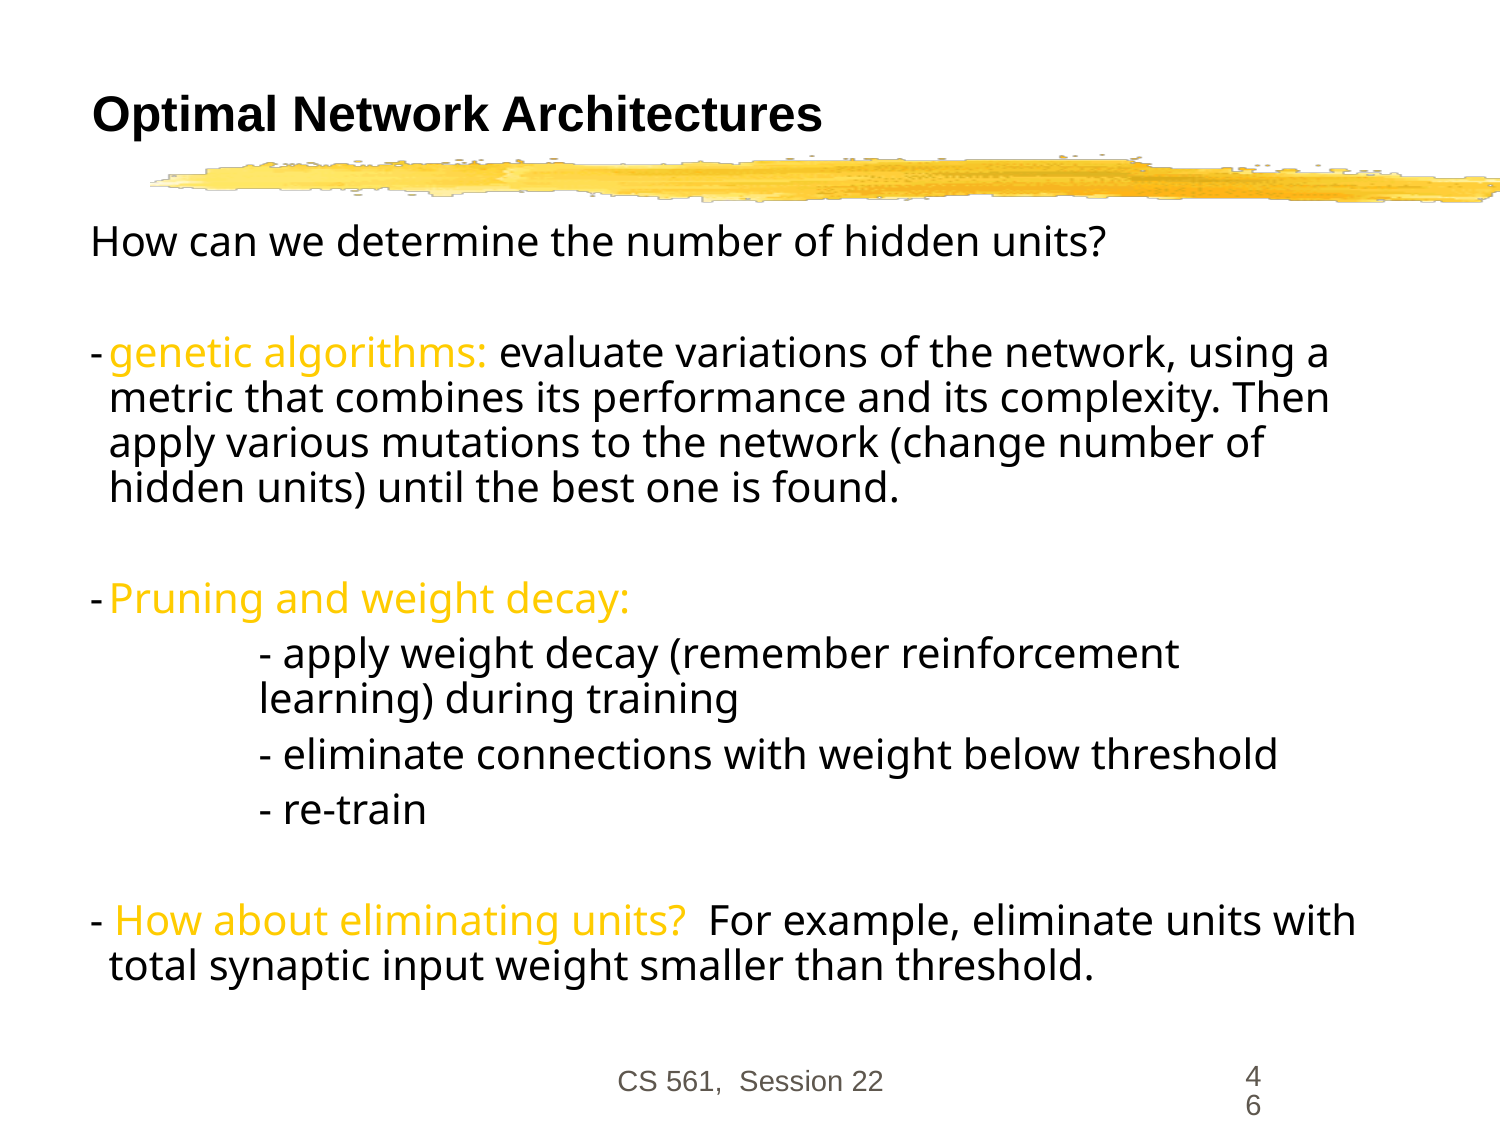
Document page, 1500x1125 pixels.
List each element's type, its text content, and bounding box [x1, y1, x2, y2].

title Optimal Network Architectures [76, 0, 1416, 151]
picture [149, 149, 1500, 213]
list How can we determine the number of hidden units? genetic algorithms: evaluate variations of the network, using a metric that combines its performance and its complexity. Then apply various mutations to the network (change number of hidden units) until the best one is found. Pruning and weight decay: - apply weight decay (remember reinforcement learning) during training - eliminate connections with weight below threshold - re-train - How about eliminating units? For example, eliminate units with total synaptic input weight smaller than threshold. [74, 211, 1418, 1125]
